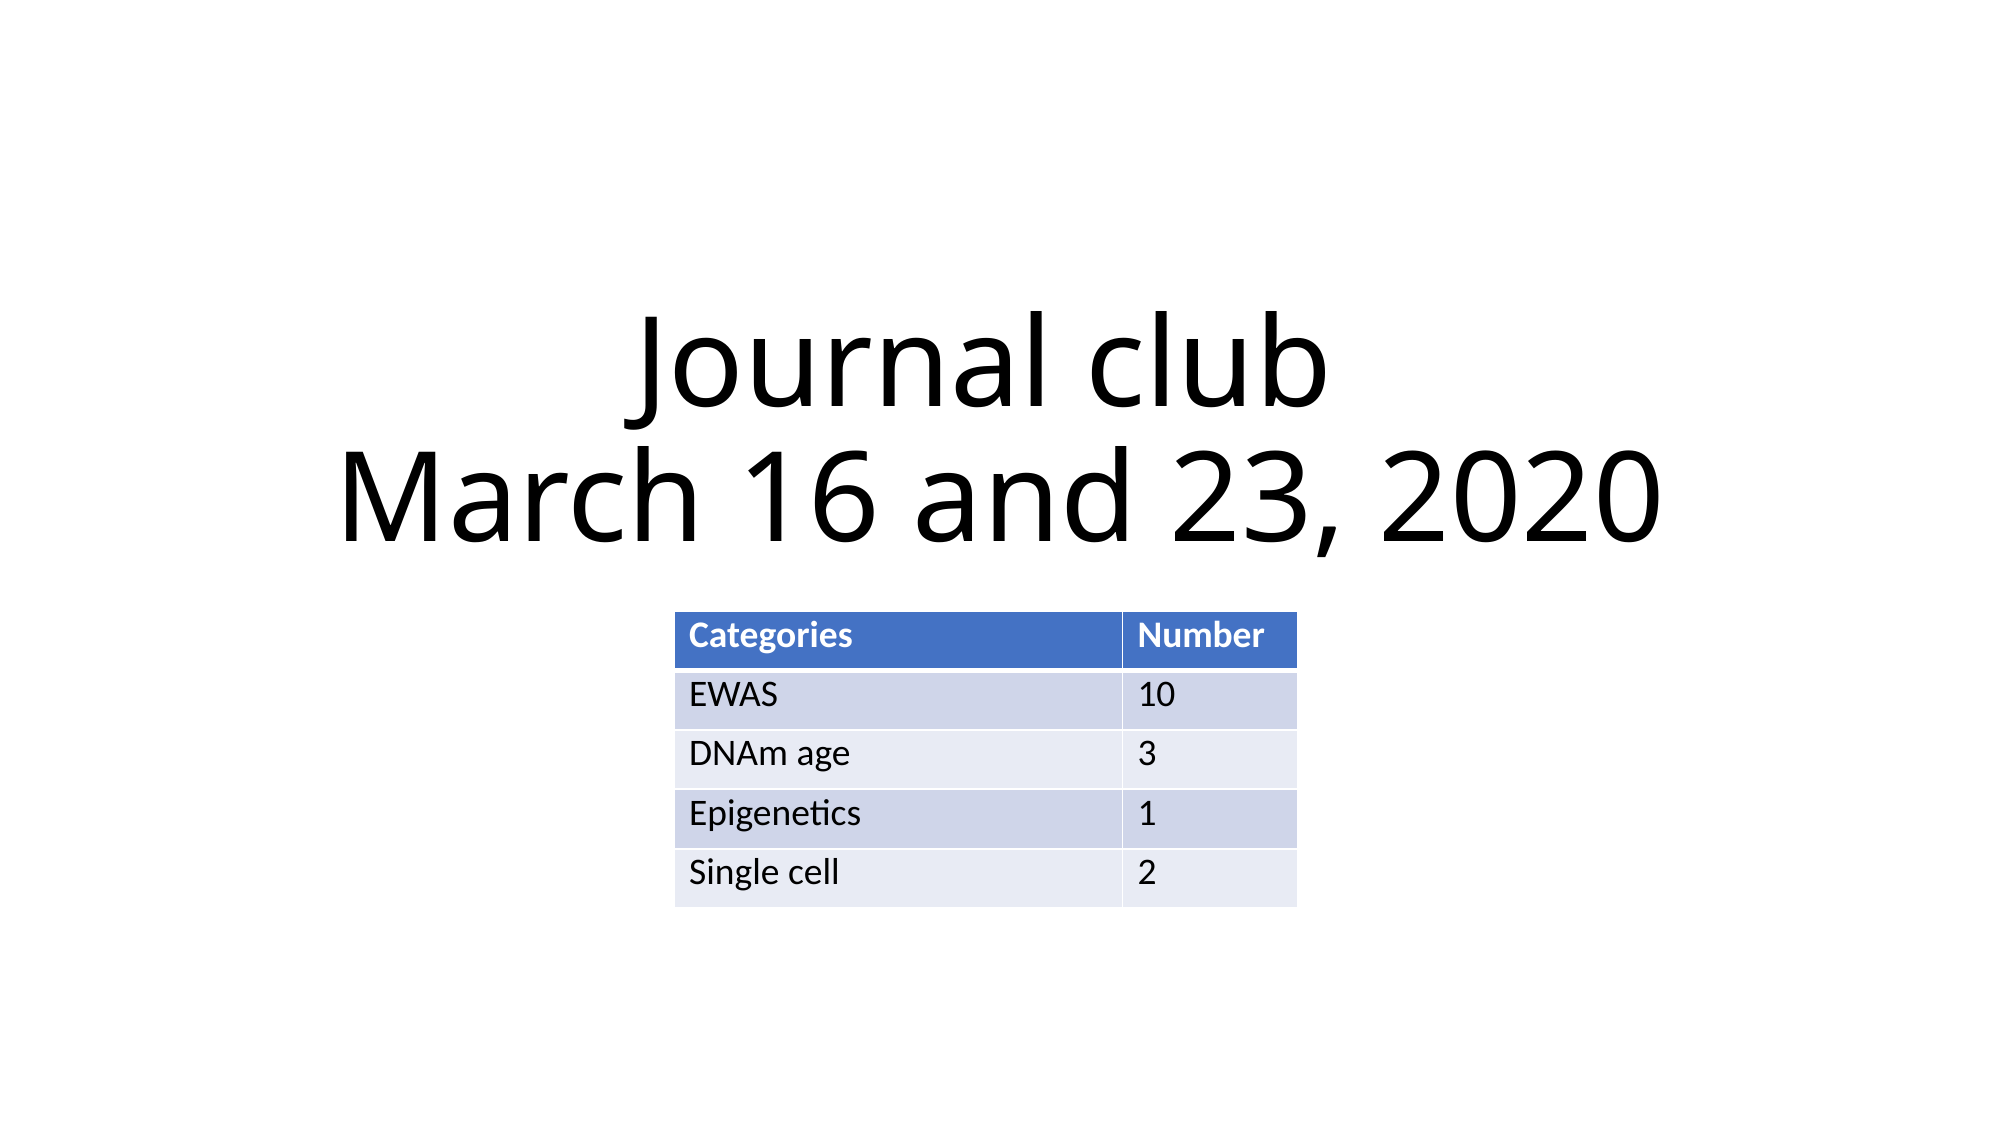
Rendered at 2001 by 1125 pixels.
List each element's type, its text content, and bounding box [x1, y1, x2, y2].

title Journal club March 16 and 23, 2020 [249, 184, 1750, 576]
table_header Categories​ [675, 612, 1122, 668]
table_cell 3 [1123, 731, 1297, 788]
table_cell 10 [1123, 673, 1297, 729]
table_cell 1​ [1123, 790, 1297, 848]
table_cell DNAm age​ [675, 731, 1122, 788]
table_header Number​ [1123, 612, 1297, 668]
table_cell Epigenetics​ [675, 790, 1122, 848]
table_cell EWAS​ [675, 673, 1122, 729]
table_cell 2 [1123, 850, 1297, 907]
table_cell Single cell [675, 850, 1122, 907]
